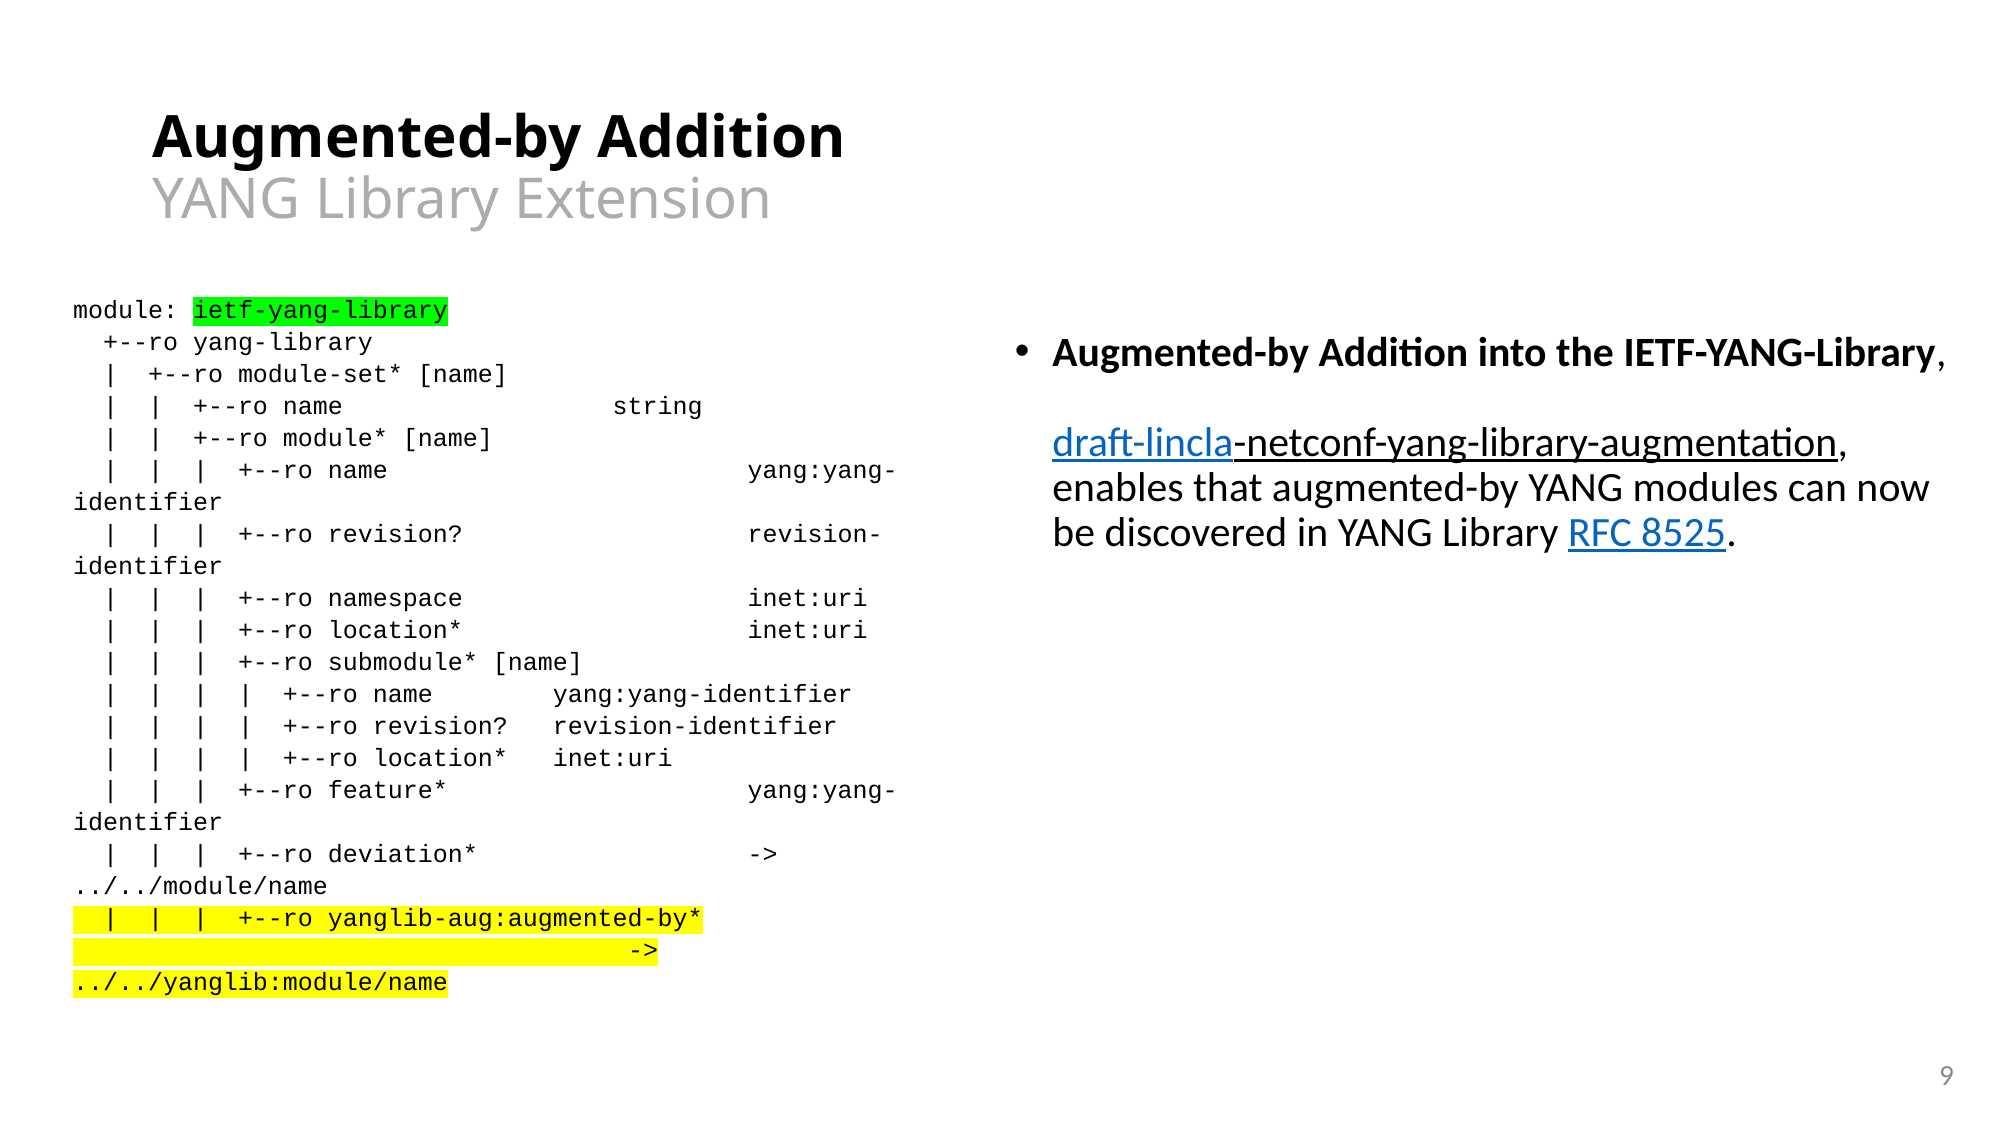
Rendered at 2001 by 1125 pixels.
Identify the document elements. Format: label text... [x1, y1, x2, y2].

text_box module: ietf-yang-library +--ro yang-library | +--ro module-set* [name] | | +--ro name string | | +--ro module* [name] | | | +--ro name yang:yang-identifier | | | +--ro revision? revision-identifier | | | +--ro namespace inet:uri | | | +--ro location* inet:uri | | | +--ro submodule* [name] | | | | +--ro name yang:yang-identifier | | | | +--ro revision? revision-identifier | | | | +--ro location* inet:uri | | | +--ro feature* yang:yang-identifier | | | +--ro deviation* -> ../../module/name | | | +--ro yanglib-aug:augmented-by* -> ../../yanglib:module/name [58, 283, 1000, 1003]
title Augmented-by Addition YANG Library Extension [137, 59, 1863, 278]
slide_number 9 [1900, 1043, 1969, 1104]
list Augmented-by Addition into the IETF-YANG-Library, draft-lincla-netconf-yang-library-augmentation, enables that augmented-by YANG modules can now be discovered in YANG Library RFC 8525. [1000, 322, 1969, 978]
